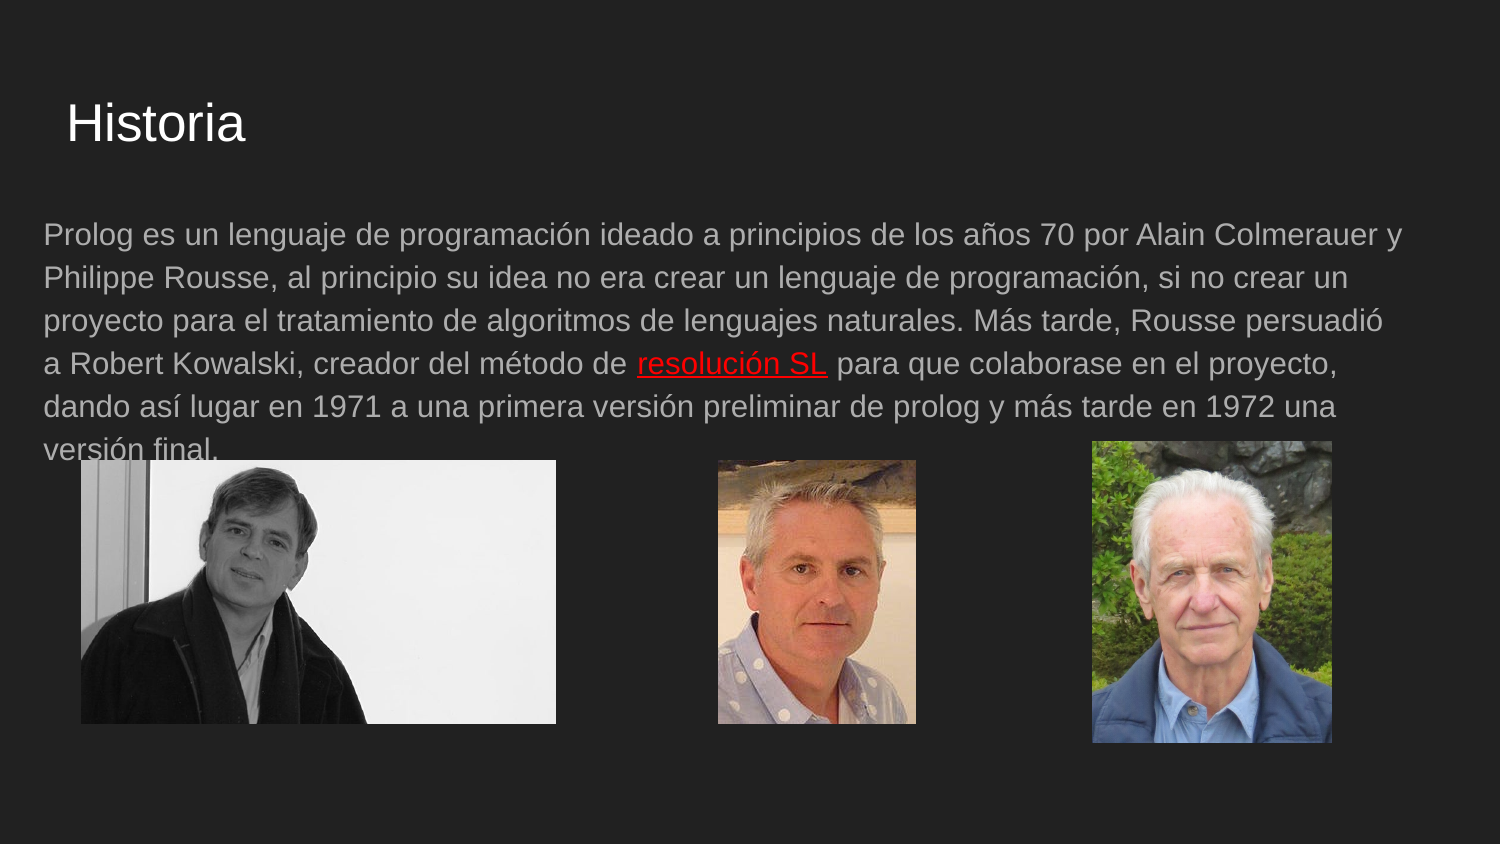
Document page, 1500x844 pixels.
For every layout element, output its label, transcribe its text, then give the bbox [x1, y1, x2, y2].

list Prolog es un lenguaje de programación ideado a principios de los años 70 por Alain Colmerauer y Philippe Rousse, al principio su idea no era crear un lenguaje de programación, si no crear un proyecto para el tratamiento de algoritmos de lenguajes naturales. Más tarde, Rousse persuadió a Robert Kowalski, creador del método de resolución SL para que colaborase en el proyecto, dando así lugar en 1971 a una primera versión preliminar de prolog y más tarde en 1972 una versión final. [28, 193, 1427, 754]
picture [81, 460, 556, 724]
title Historia [51, 72, 1449, 167]
picture [718, 460, 916, 724]
picture [1091, 441, 1332, 743]
